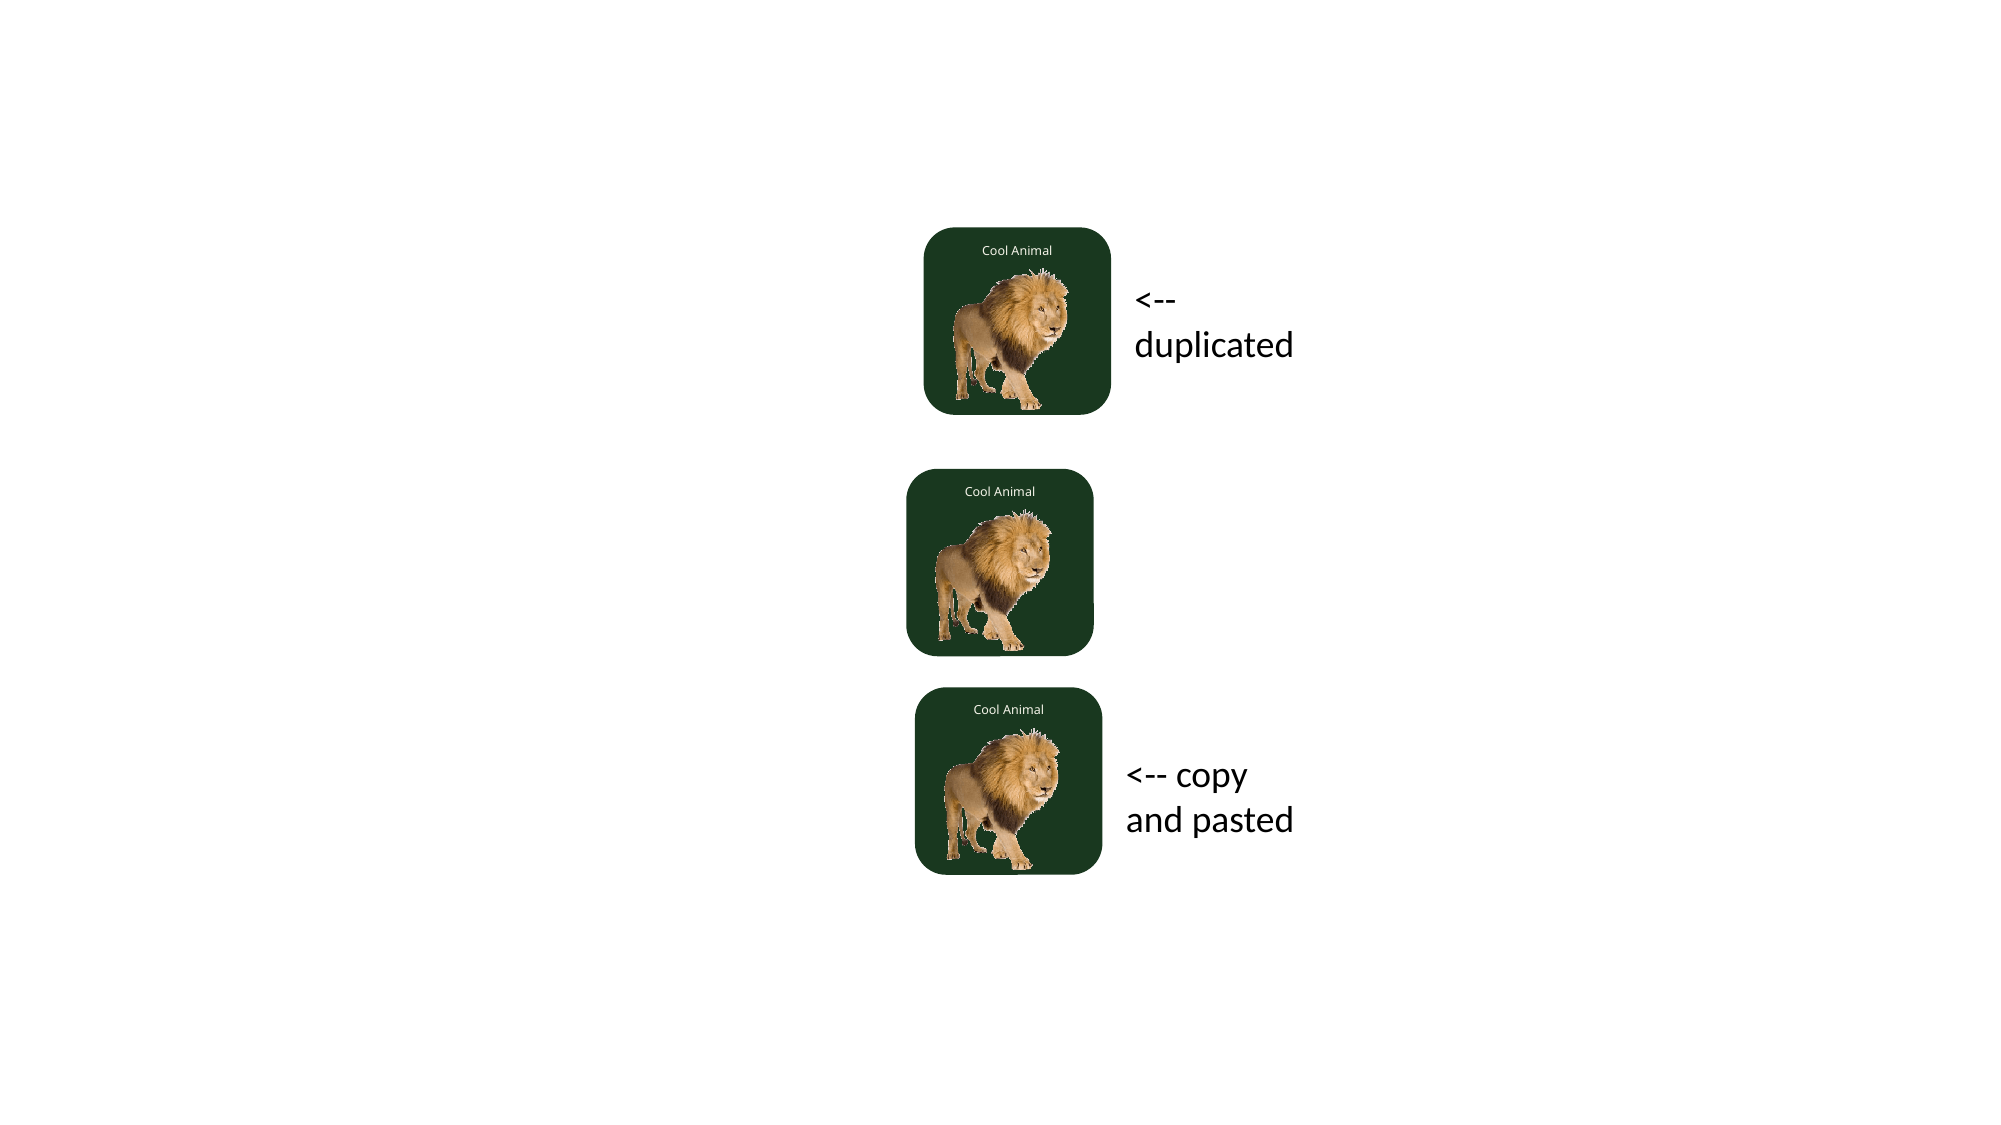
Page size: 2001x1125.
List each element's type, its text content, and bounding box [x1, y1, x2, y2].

picture [914, 491, 1086, 662]
picture [932, 250, 1103, 421]
text_box Cool Animal [914, 484, 1086, 491]
picture [923, 710, 1094, 881]
text_box <-- copy and pasted [1111, 742, 1325, 847]
text_box <-- duplicated [1119, 267, 1334, 373]
text_box [905, 467, 1095, 648]
text_box Cool Animal [923, 702, 1094, 710]
text_box [913, 686, 1104, 867]
text_box Cool Animal [932, 242, 1103, 250]
text_box [922, 226, 1113, 407]
